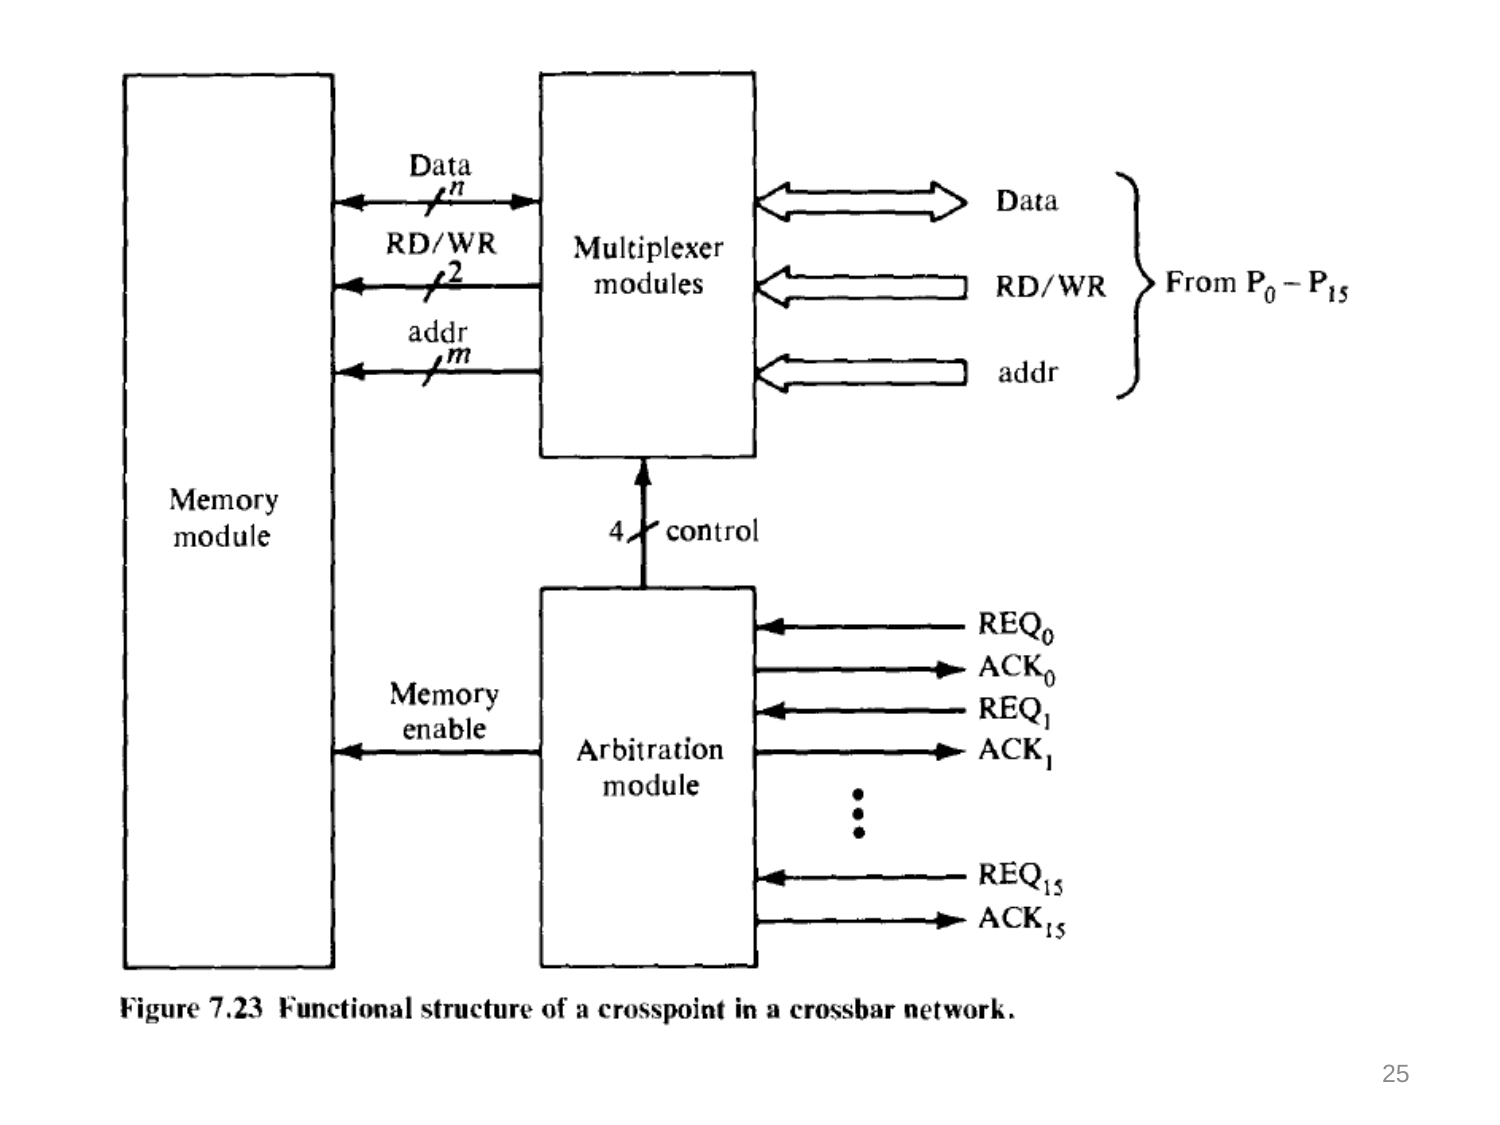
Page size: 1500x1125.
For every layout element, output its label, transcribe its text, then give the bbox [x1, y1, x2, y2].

slide_number 25 [1074, 1042, 1425, 1103]
picture [62, 49, 1415, 1041]
